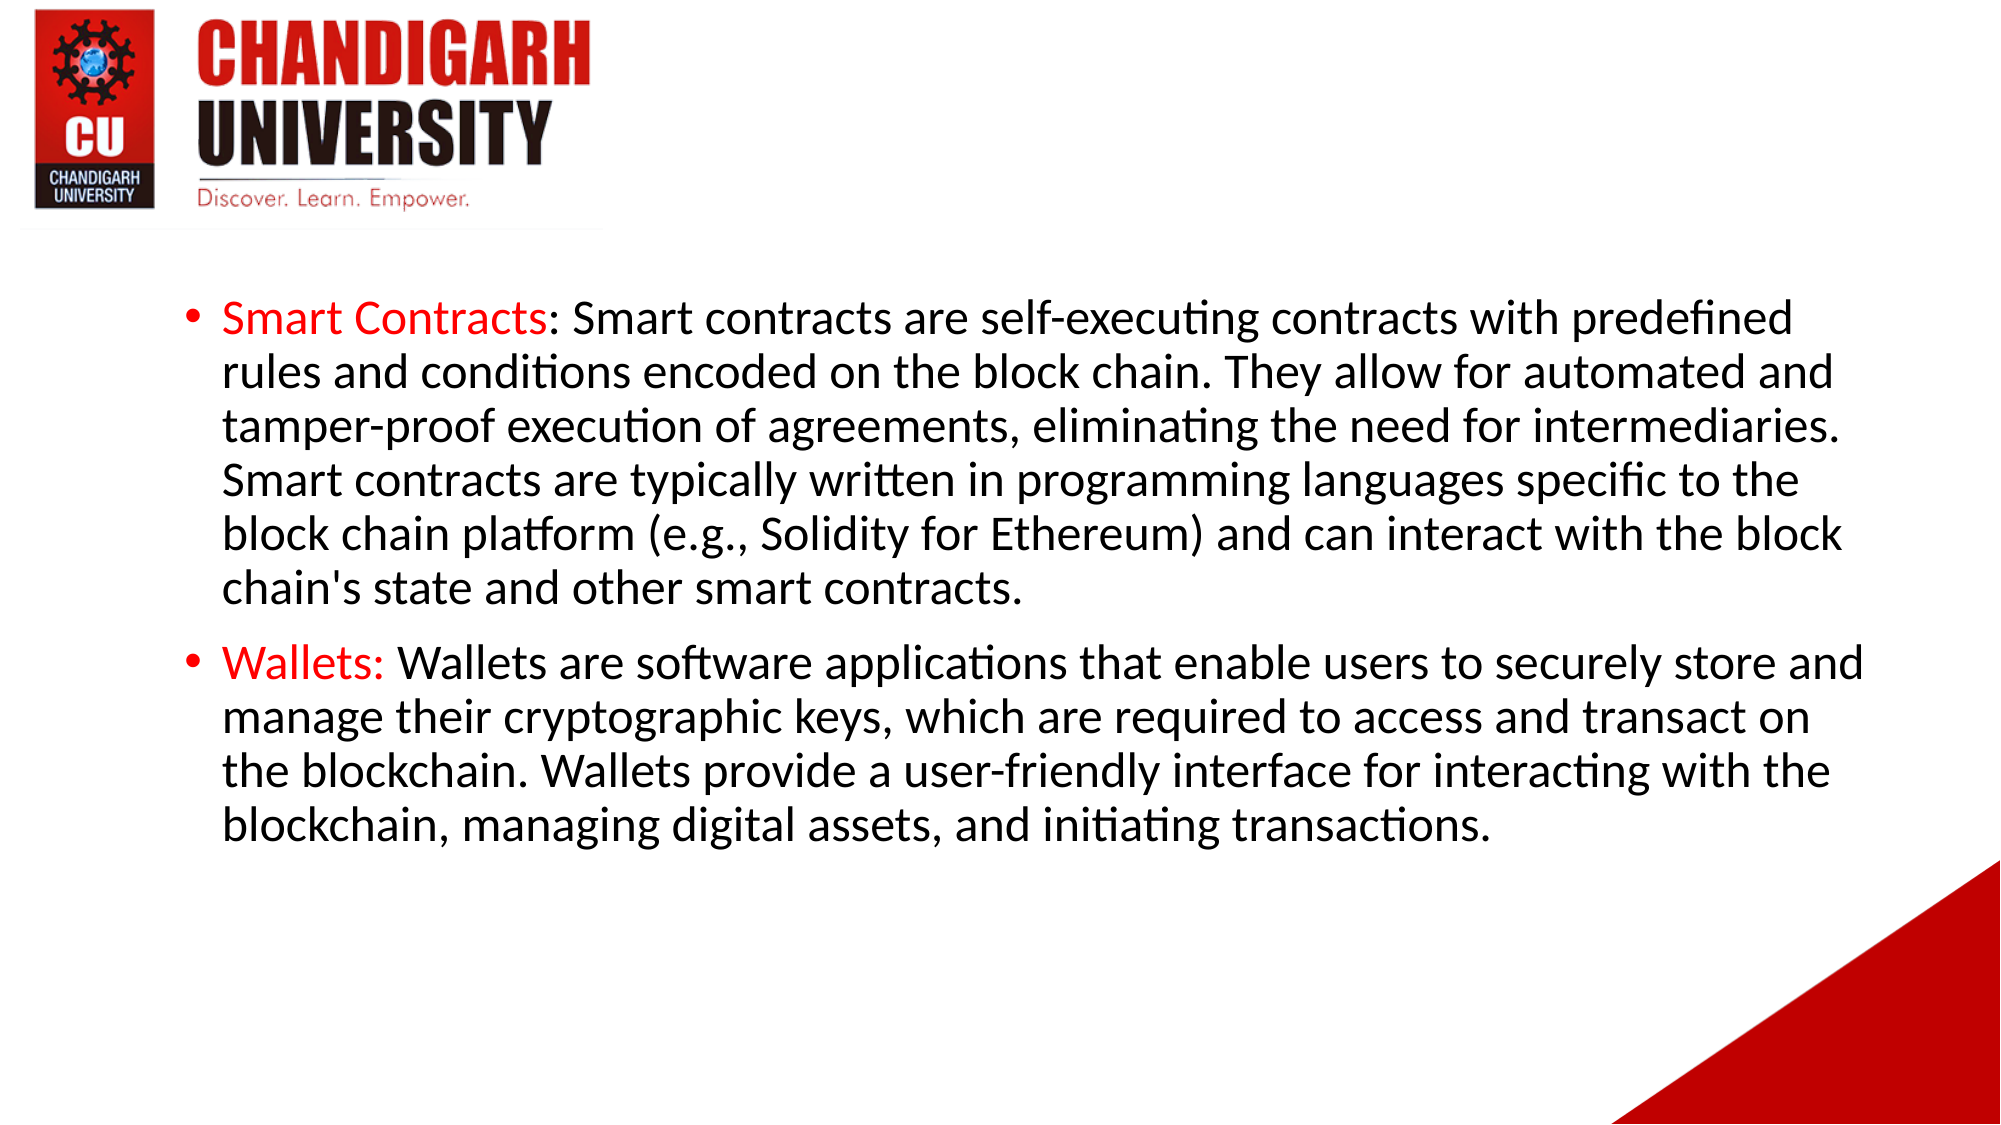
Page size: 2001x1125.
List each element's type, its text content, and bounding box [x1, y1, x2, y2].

picture [1611, 860, 2000, 1124]
list Smart Contracts: Smart contracts are self-executing contracts with predefined rules and conditions encoded on the block chain. They allow for automated and tamper-proof execution of agreements, eliminating the need for intermediaries. Smart contracts are typically written in programming languages specific to the block chain platform (e.g., Solidity for Ethereum) and can interact with the block chain's state and other smart contracts. Wallets: Wallets are software applications that enable users to securely store and manage their cryptographic keys, which are required to access and transact on the blockchain. Wallets provide a user-friendly interface for interacting with the blockchain, managing digital assets, and initiating transactions. [169, 284, 1882, 1027]
picture [20, 0, 603, 231]
